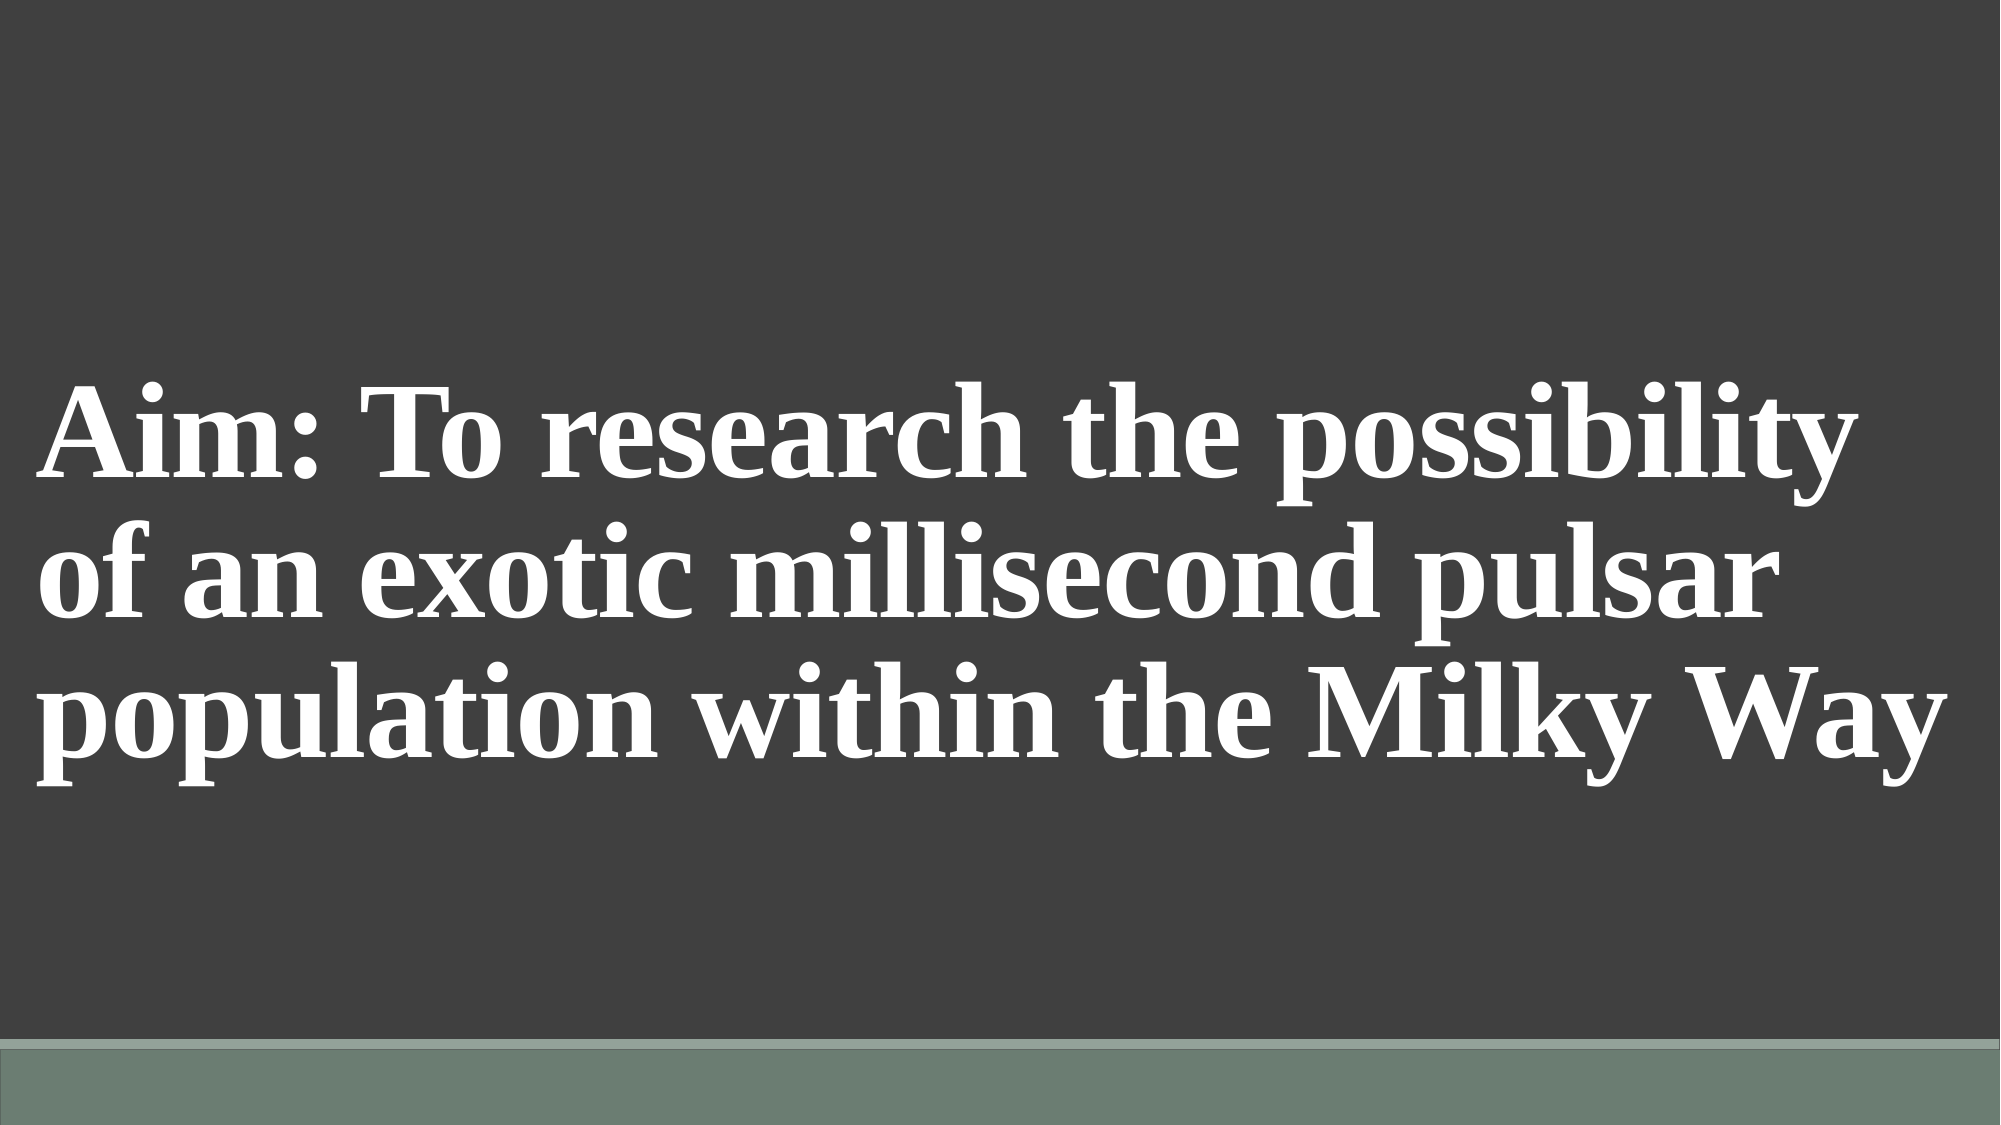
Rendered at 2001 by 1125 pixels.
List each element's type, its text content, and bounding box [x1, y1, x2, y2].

title Aim: To research the possibility of an exotic millisecond pulsar population within the Milky Way [20, 332, 1980, 793]
